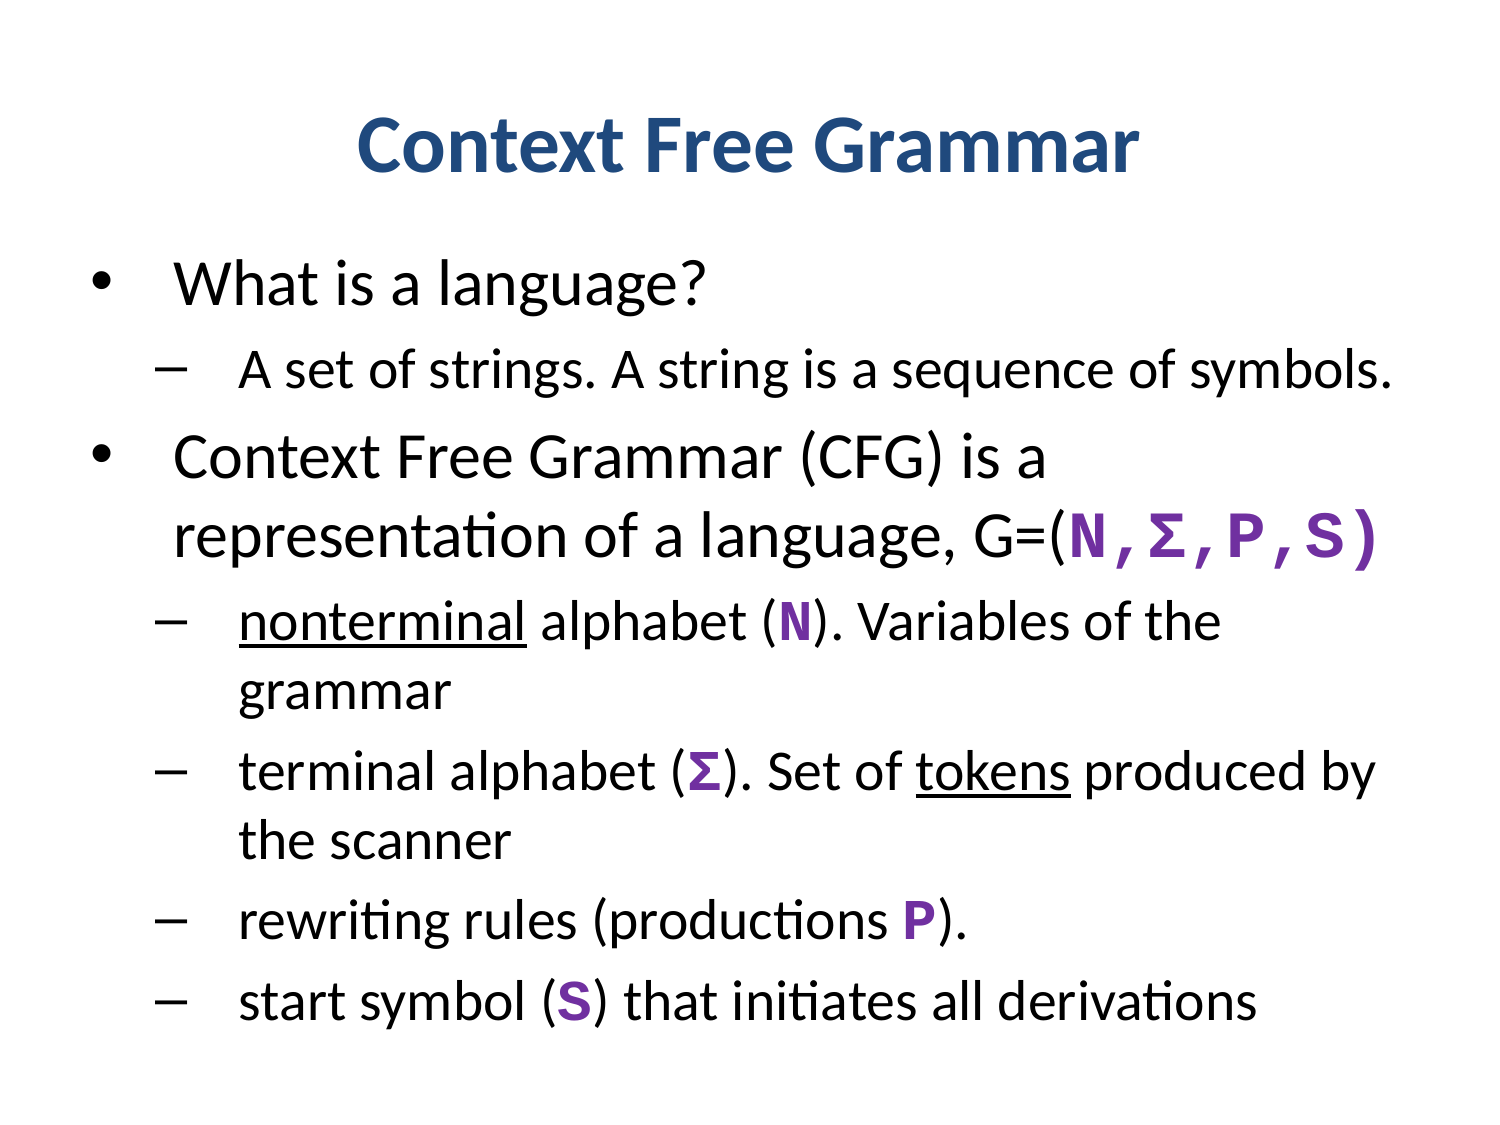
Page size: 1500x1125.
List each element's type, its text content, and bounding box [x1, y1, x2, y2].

title Context Free Grammar [75, 45, 1425, 232]
list What is a language? A set of strings. A string is a sequence of symbols. Context Free Grammar (CFG) is a representation of a language, G=(N,Σ,P,S) nonterminal alphabet (N). Variables of the grammar terminal alphabet (Σ). Set of tokens produced by the scanner rewriting rules (productions P). start symbol (S) that initiates all derivations [75, 232, 1456, 1047]
